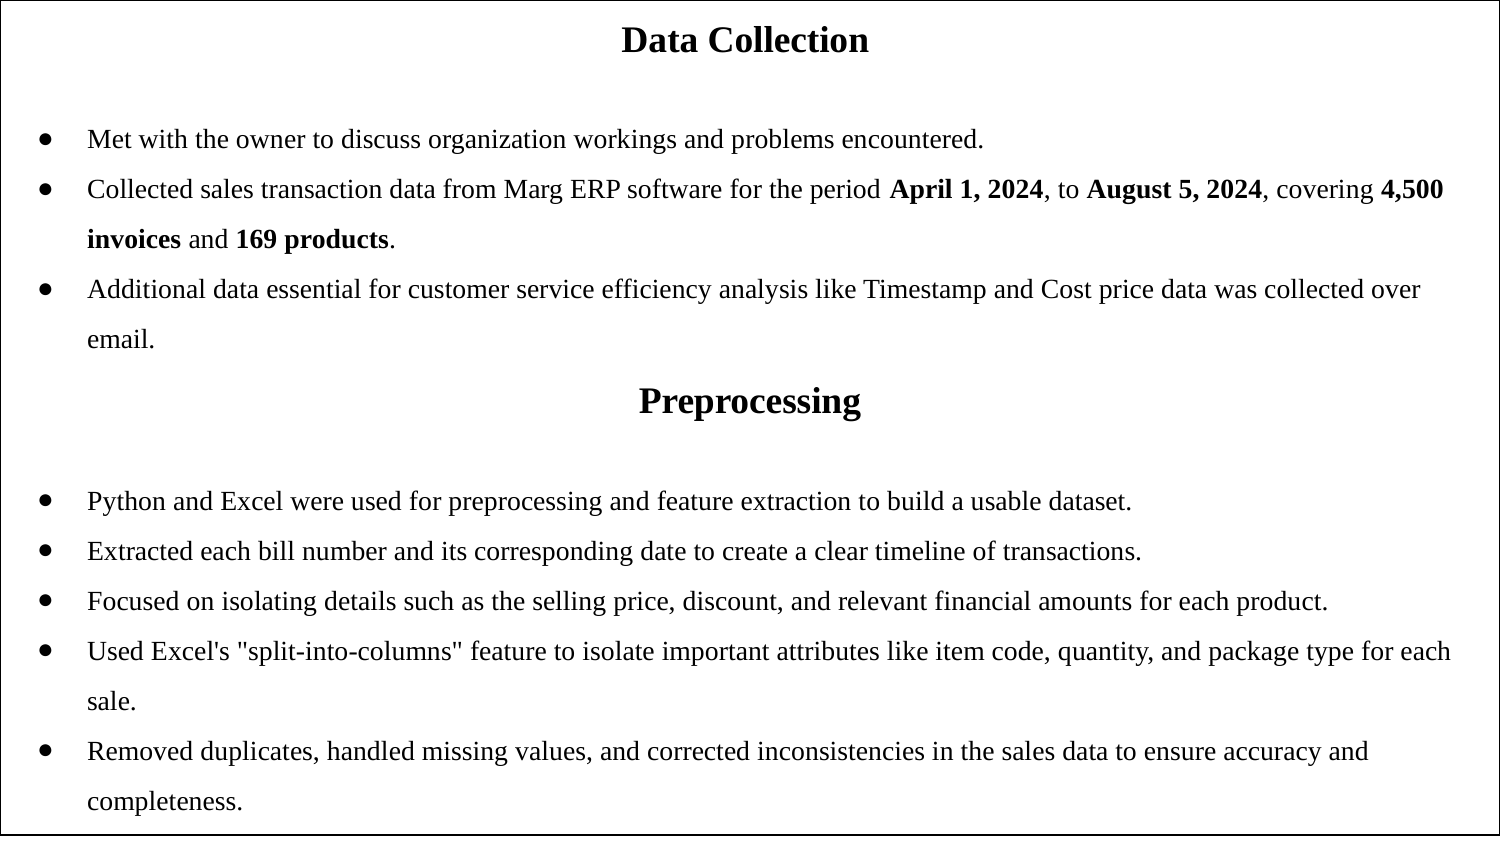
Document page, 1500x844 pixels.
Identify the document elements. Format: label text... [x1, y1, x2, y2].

list Data Collection Met with the owner to discuss organization workings and problems encountered. Collected sales transaction data from Marg ERP software for the period April 1, 2024, to August 5, 2024, covering 4,500 invoices and 169 products. Additional data essential for customer service efficiency analysis like Timestamp and Cost price data was collected over email. Preprocessing Python and Excel were used for preprocessing and feature extraction to build a usable dataset. Extracted each bill number and its corresponding date to create a clear timeline of transactions. Focused on isolating details such as the selling price, discount, and relevant financial amounts for each product. Used Excel's "split-into-columns" feature to isolate important attributes like item code, quantity, and package type for each sale. Removed duplicates, handled missing values, and corrected inconsistencies in the sales data to ensure accuracy and completeness. [0, 0, 1500, 836]
